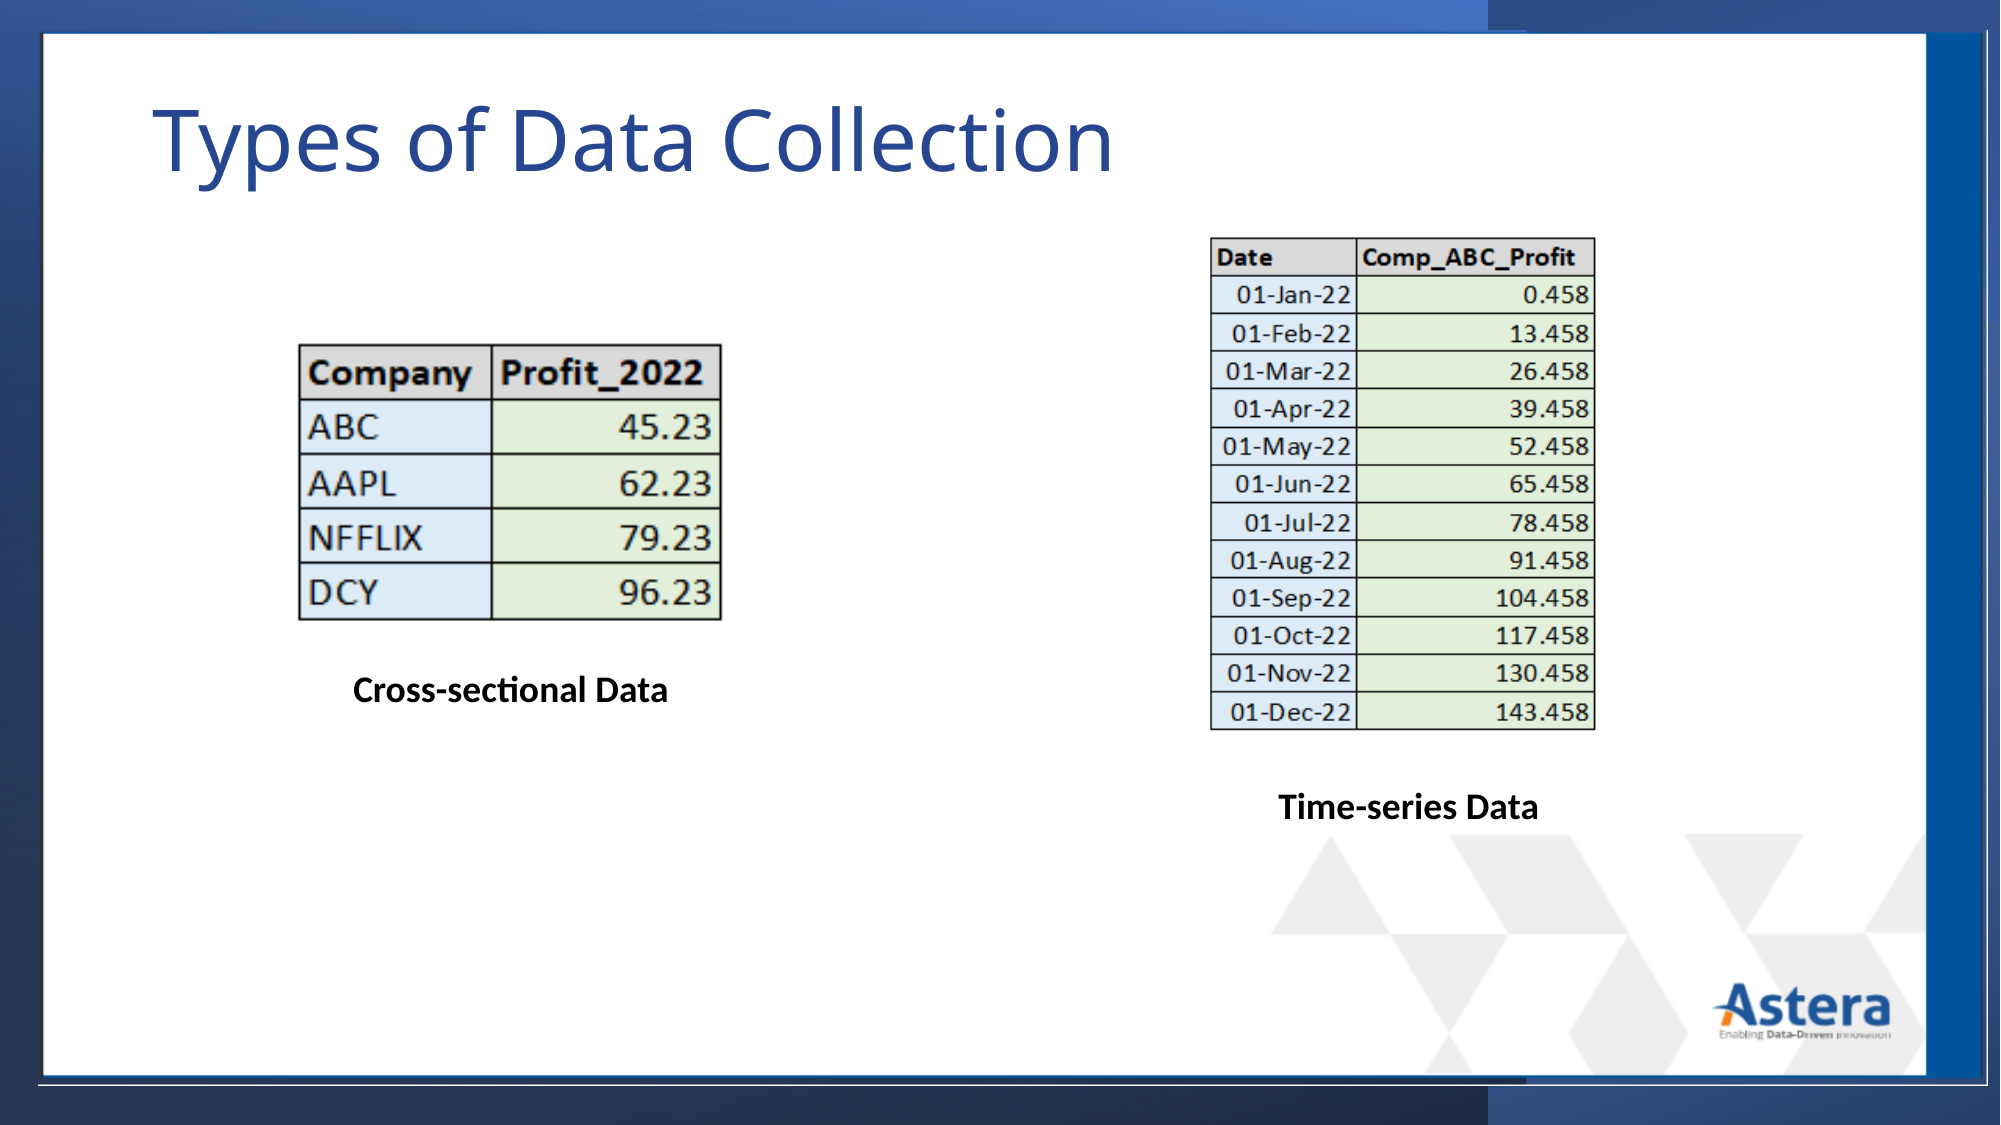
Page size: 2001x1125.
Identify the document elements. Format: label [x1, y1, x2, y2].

text_box [263, 322, 743, 746]
picture [38, 30, 1988, 1086]
text_box [0, 321, 2000, 1125]
text_box [1188, 219, 1628, 863]
text_box [1489, 0, 2000, 321]
text_box [0, 0, 1489, 321]
